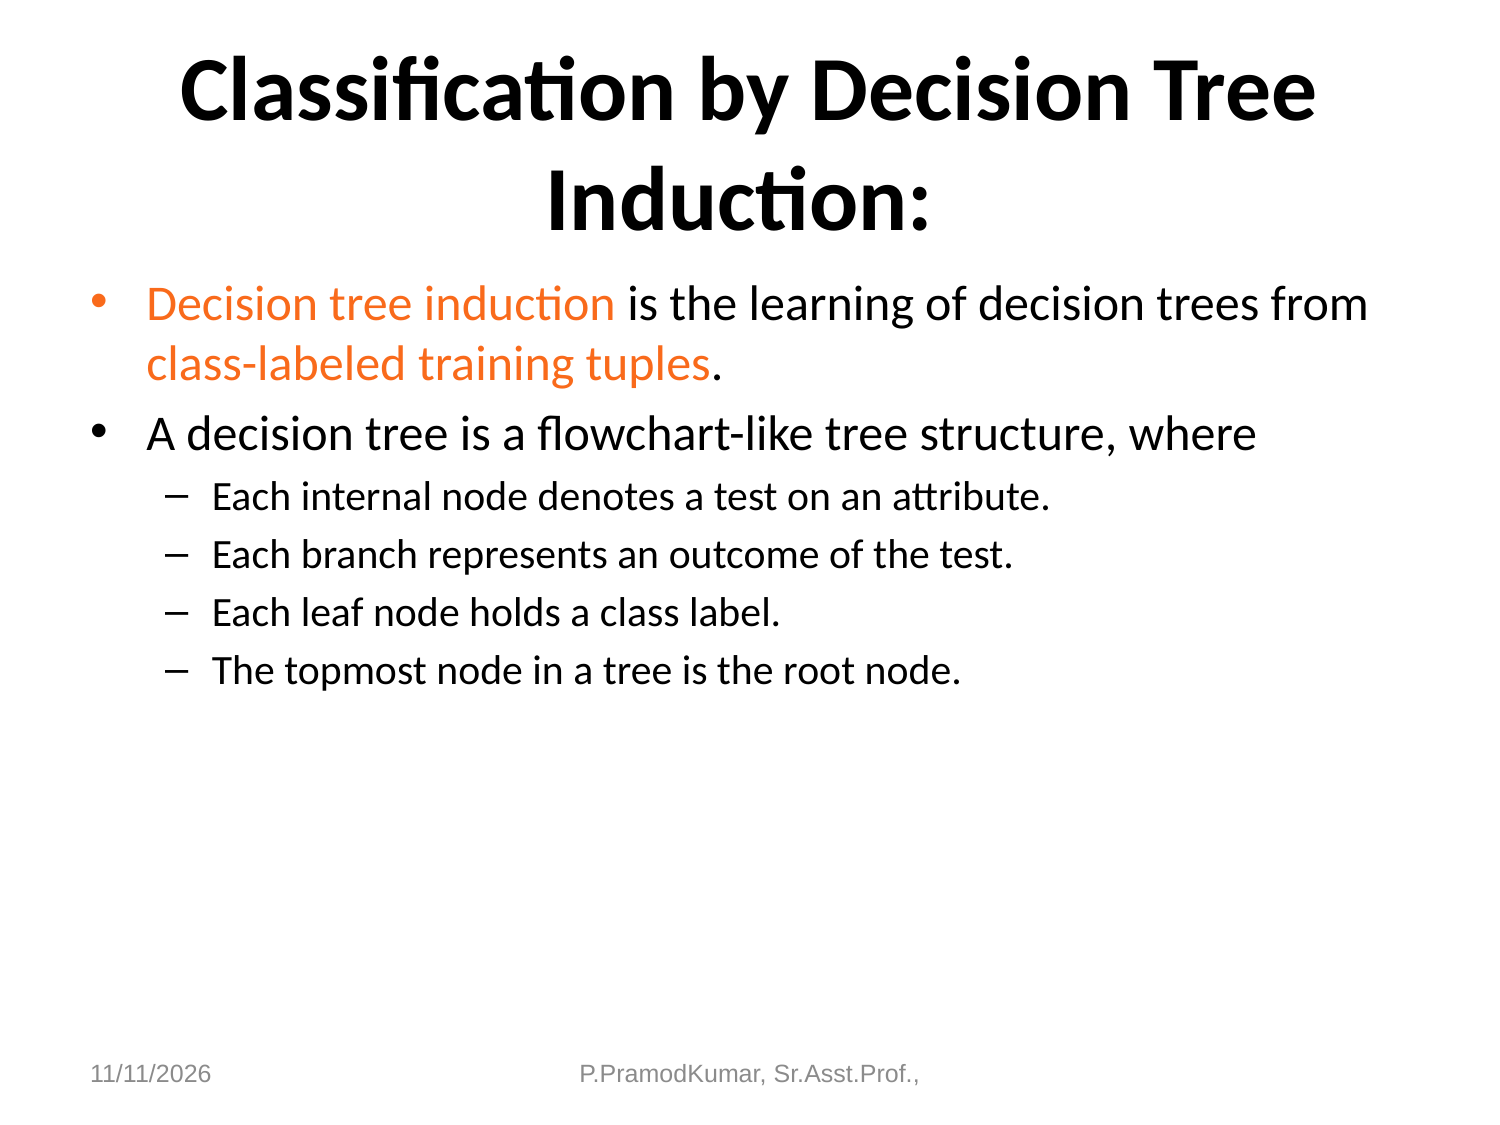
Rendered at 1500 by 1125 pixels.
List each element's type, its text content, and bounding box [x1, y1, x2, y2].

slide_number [75, 1042, 425, 1103]
footer P.PramodKumar, Sr.Asst.Prof., [512, 1042, 988, 1103]
title Classification by Decision Tree Induction: [75, 45, 1425, 233]
list Decision tree induction is the learning of decision trees from class-labeled training tuples. A decision tree is a flowchart-like tree structure, where Each internal node denotes a test on an attribute. Each branch represents an outcome of the test. Each leaf node holds a class label. The topmost node in a tree is the root node. [75, 262, 1425, 1005]
